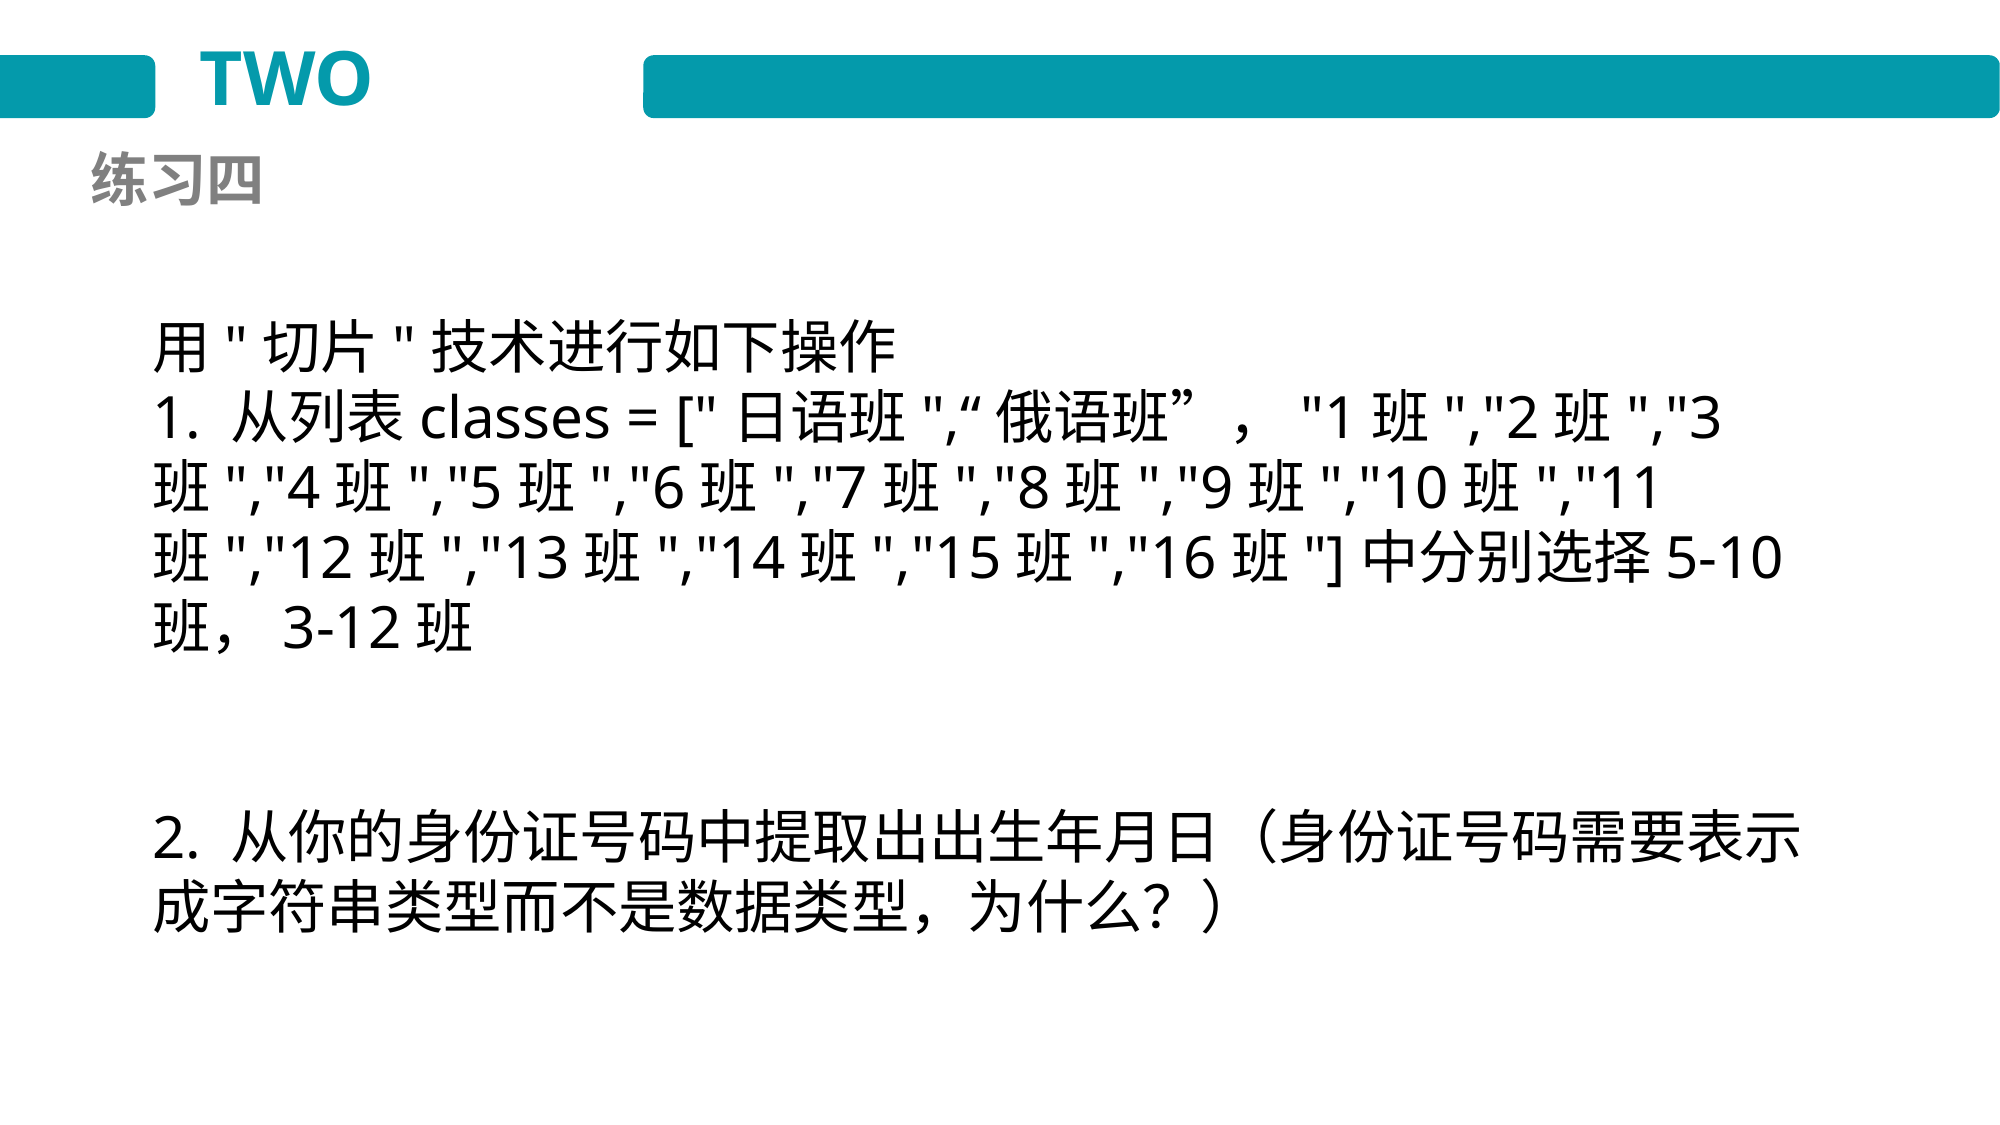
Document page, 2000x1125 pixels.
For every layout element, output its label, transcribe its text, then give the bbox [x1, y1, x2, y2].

text_box 用"切片"技术进行如下操作 1. 从列表classes = ["日语班",“俄语班”，"1班","2班","3班","4班","5班","6班","7班","8班","9班","10班","11班","12班","13班","14班","15班","16班"]中分别选择5-10班，3-12班 2. 从你的身份证号码中提取出出生年月日（身份证号码需要表示成字符串类型而不是数据类型，为什么？） [137, 302, 1823, 981]
text_box [1028, 55, 2000, 119]
text_box [0, 55, 156, 119]
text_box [184, 23, 1023, 130]
text_box 练习四 [90, 129, 910, 214]
